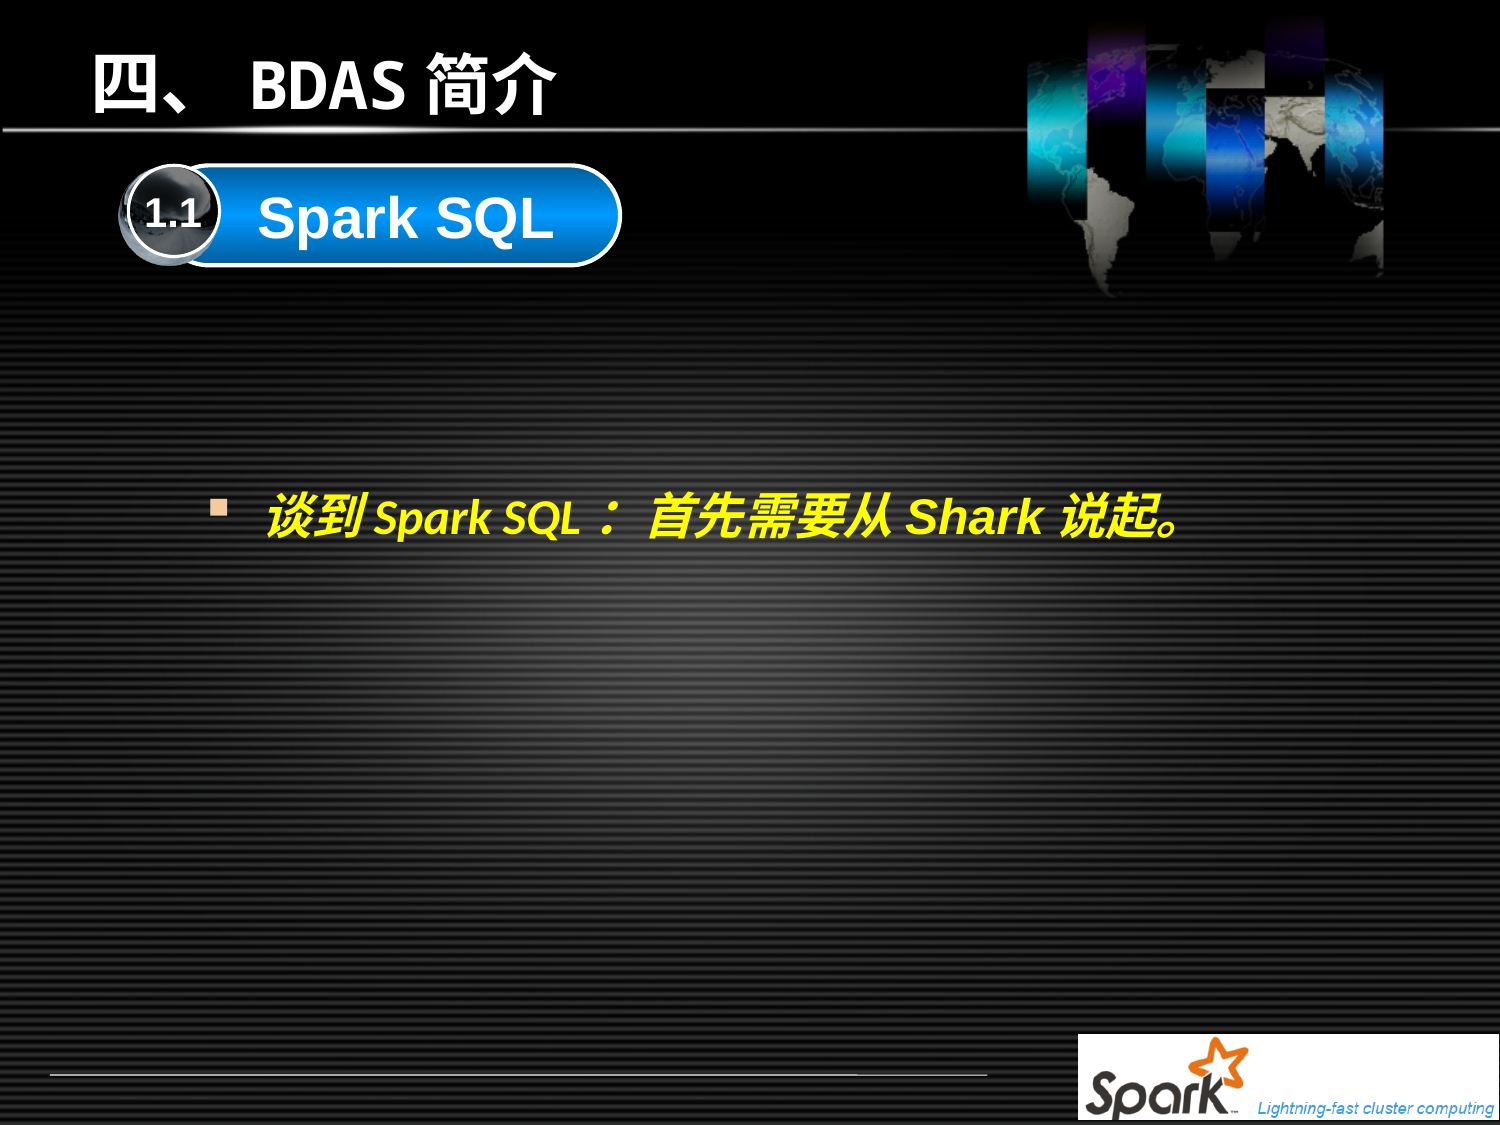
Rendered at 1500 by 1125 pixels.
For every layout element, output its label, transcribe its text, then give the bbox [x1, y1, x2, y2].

title 四、BDAS简介 [75, 43, 1269, 119]
text_box 谈到Spark SQL：首先需要从Shark说起。 [190, 477, 1349, 679]
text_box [118, 165, 620, 266]
picture [0, 0, 1500, 1125]
